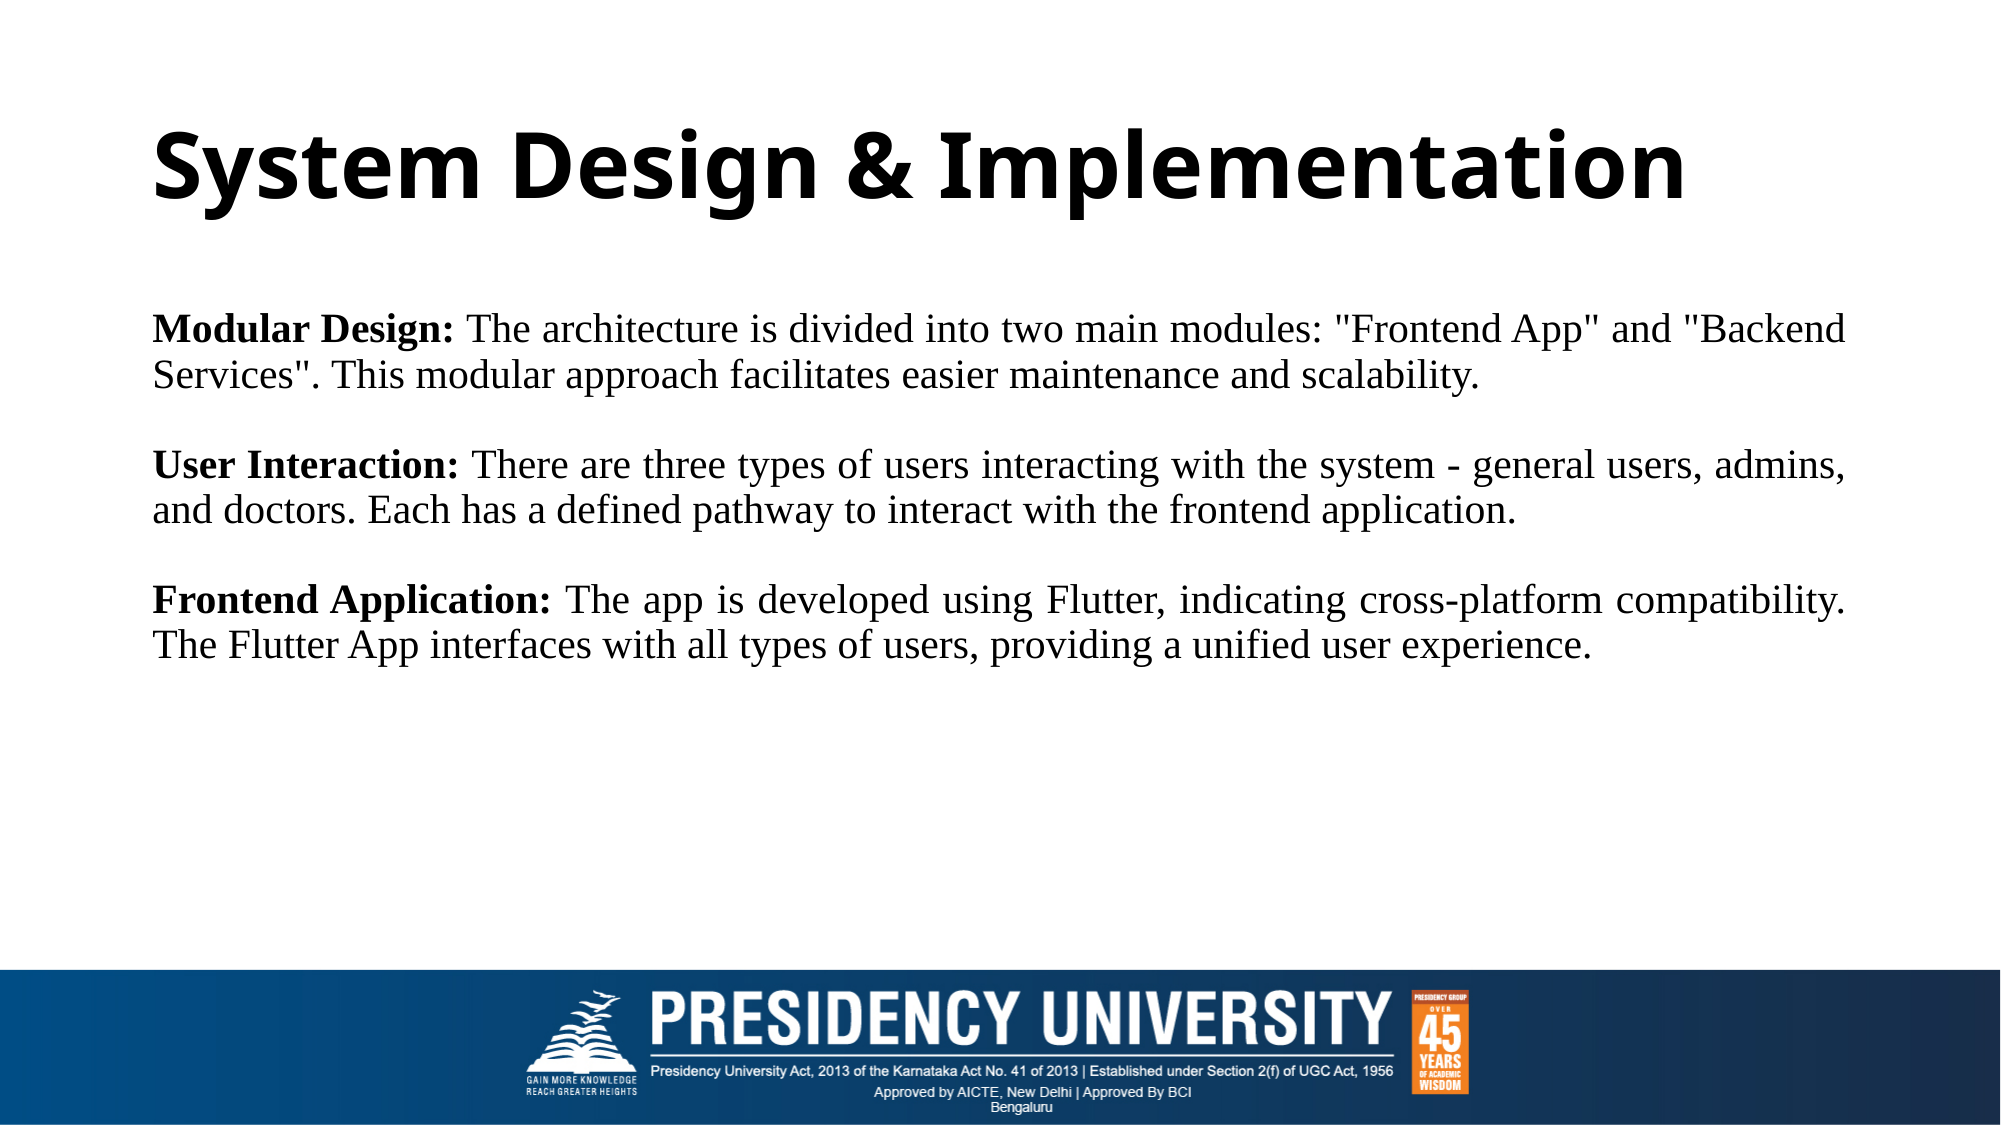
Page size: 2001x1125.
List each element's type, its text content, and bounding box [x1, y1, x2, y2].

list Modular Design: The architecture is divided into two main modules: "Frontend App" and "Backend Services". This modular approach facilitates easier maintenance and scalability. User Interaction: There are three types of users interacting with the system - general users, admins, and doctors. Each has a defined pathway to interact with the frontend application. Frontend Application: The app is developed using Flutter, indicating cross-platform compatibility. The Flutter App interfaces with all types of users, providing a unified user experience. [137, 299, 1863, 1014]
title System Design & Implementation [137, 59, 1863, 278]
picture [0, 0, 2001, 1125]
